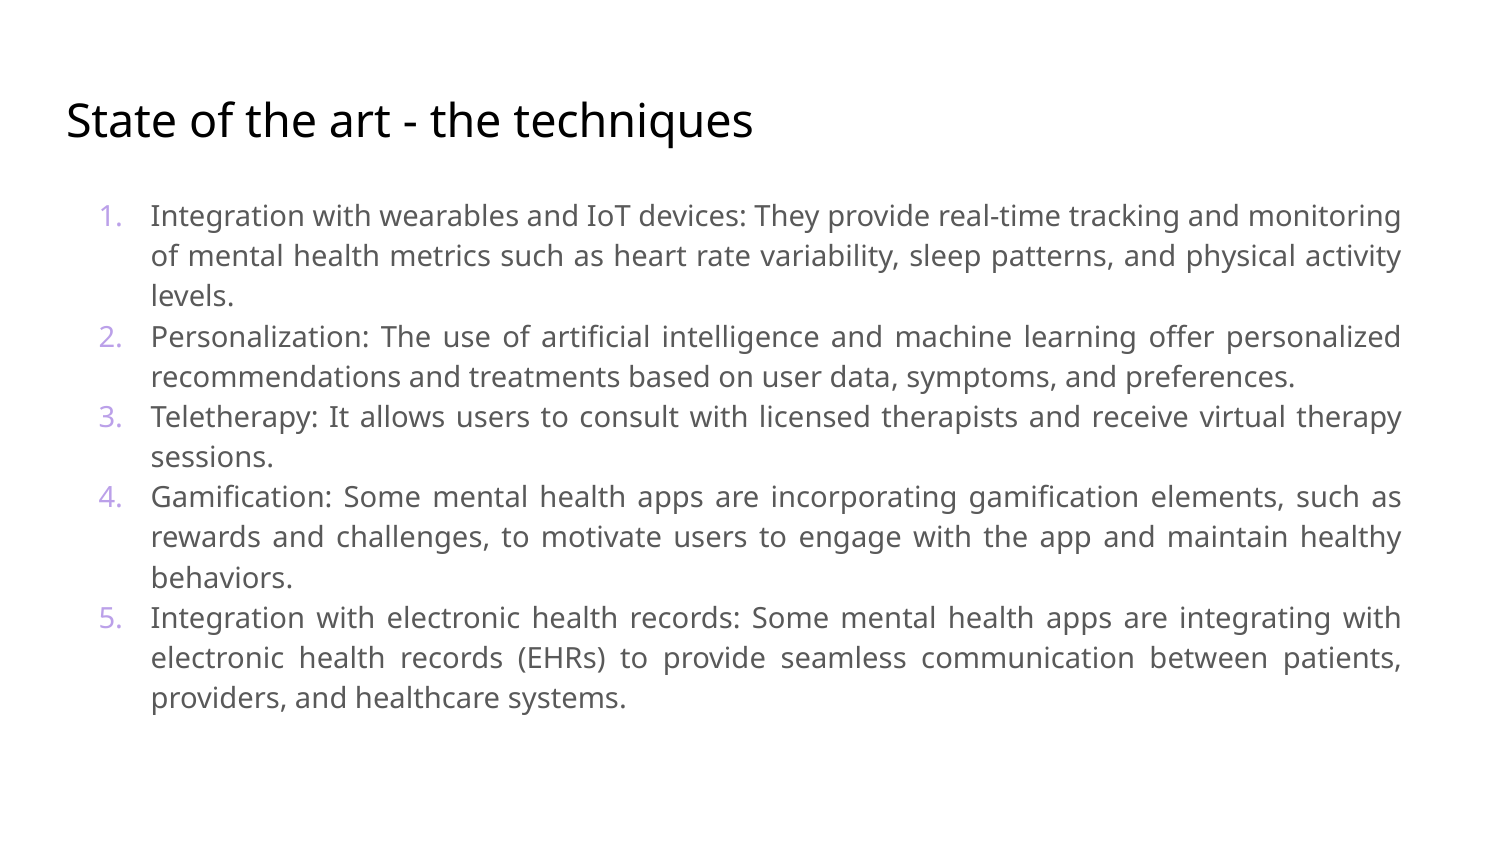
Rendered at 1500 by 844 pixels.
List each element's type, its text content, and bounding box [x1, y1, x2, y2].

text_box Integration with wearables and IoT devices: They provide real-time tracking and monitoring of mental health metrics such as heart rate variability, sleep patterns, and physical activity levels. Personalization: The use of artificial intelligence and machine learning offer personalized recommendations and treatments based on user data, symptoms, and preferences. Teletherapy: It allows users to consult with licensed therapists and receive virtual therapy sessions. Gamification: Some mental health apps are incorporating gamification elements, such as rewards and challenges, to motivate users to engage with the app and maintain healthy behaviors. Integration with electronic health records: Some mental health apps are integrating with electronic health records (EHRs) to provide seamless communication between patients, providers, and healthcare systems. [60, 177, 1419, 730]
title State of the art - the techniques [51, 72, 1449, 167]
